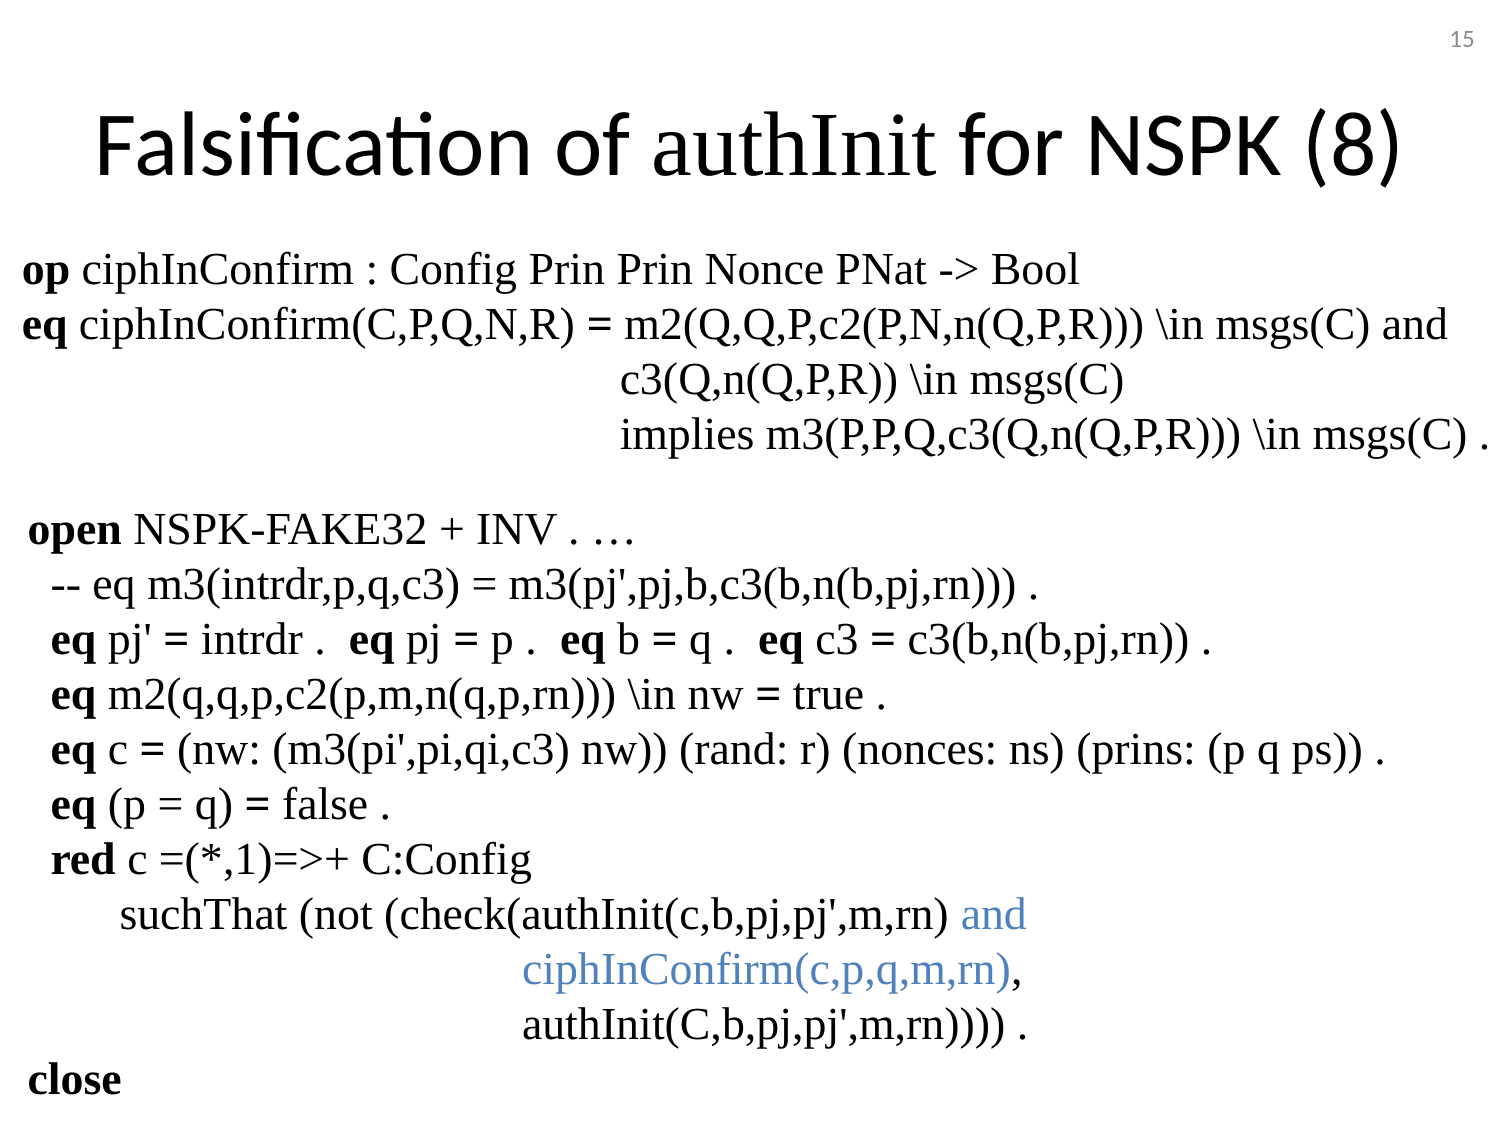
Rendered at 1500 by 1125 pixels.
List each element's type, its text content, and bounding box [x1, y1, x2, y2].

slide_number 15 [1139, 7, 1490, 68]
text_box op ciphInConfirm : Config Prin Prin Nonce PNat -> Bool eq ciphInConfirm(C,P,Q,N,R) = m2(Q,Q,P,c2(P,N,n(Q,P,R))) \in msgs(C) and c3(Q,n(Q,P,R)) \in msgs(C) implies m3(P,P,Q,c3(Q,n(Q,P,R))) \in msgs(C) . [7, 231, 1500, 467]
title Falsification of authInit for NSPK (8) [75, 45, 1425, 231]
text_box open NSPK-FAKE32 + INV . … -- eq m3(intrdr,p,q,c3) = m3(pj',pj,b,c3(b,n(b,pj,rn))) . eq pj' = intrdr . eq pj = p . eq b = q . eq c3 = c3(b,n(b,pj,rn)) . eq m2(q,q,p,c2(p,m,n(q,p,rn))) \in nw = true . eq c = (nw: (m3(pi',pi,qi,c3) nw)) (rand: r) (nonces: ns) (prins: (p q ps)) . eq (p = q) = false . red c =(*,1)=>+ C:Config suchThat (not (check(authInit(c,b,pj,pj',m,rn) and ciphInConfirm(c,p,q,m,rn), authInit(C,b,pj,pj',m,rn)))) . close [12, 491, 1402, 1112]
